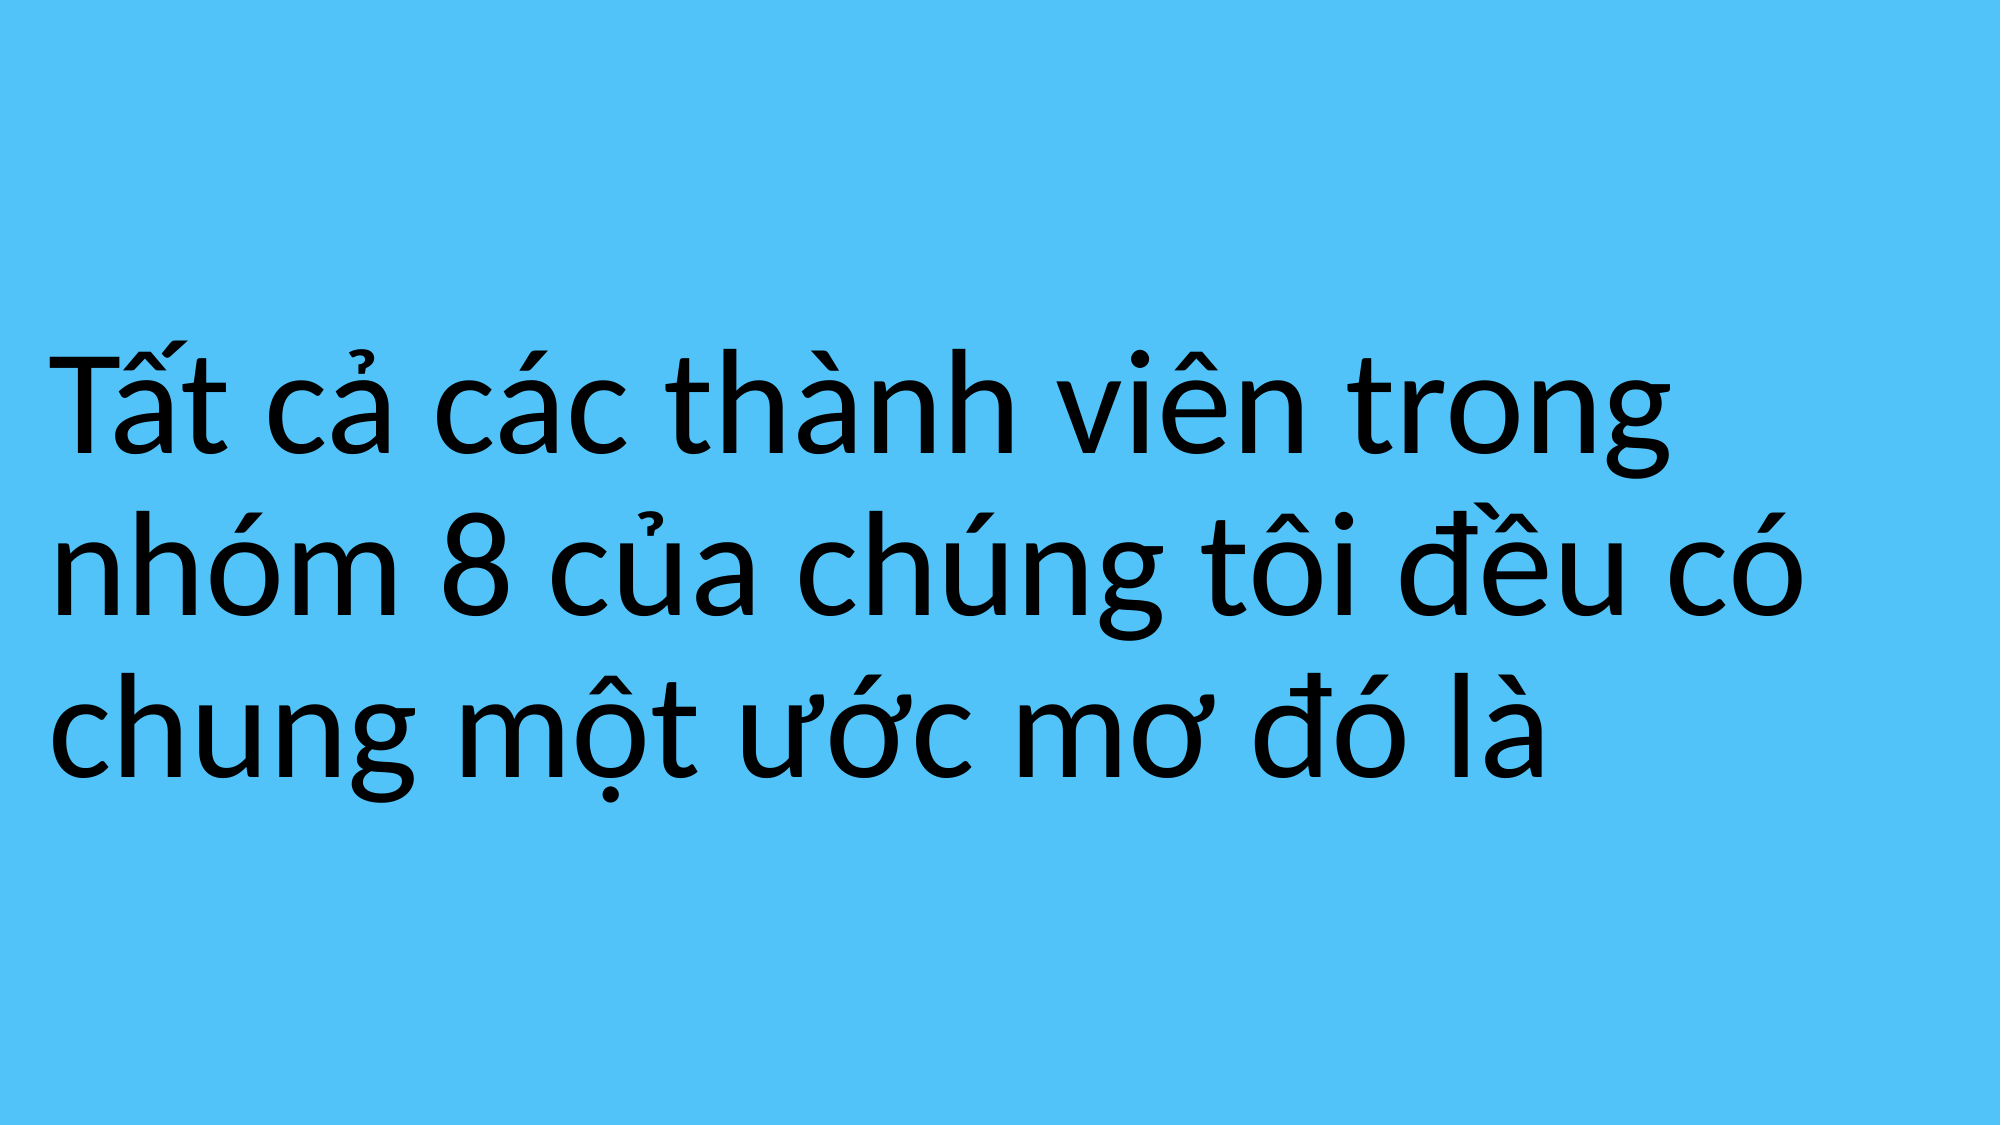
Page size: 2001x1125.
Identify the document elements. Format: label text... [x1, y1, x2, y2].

list Tất cả các thành viên trong nhóm 8 của chúng tôi đều có chung một ước mơ đó là [33, 37, 1964, 1097]
